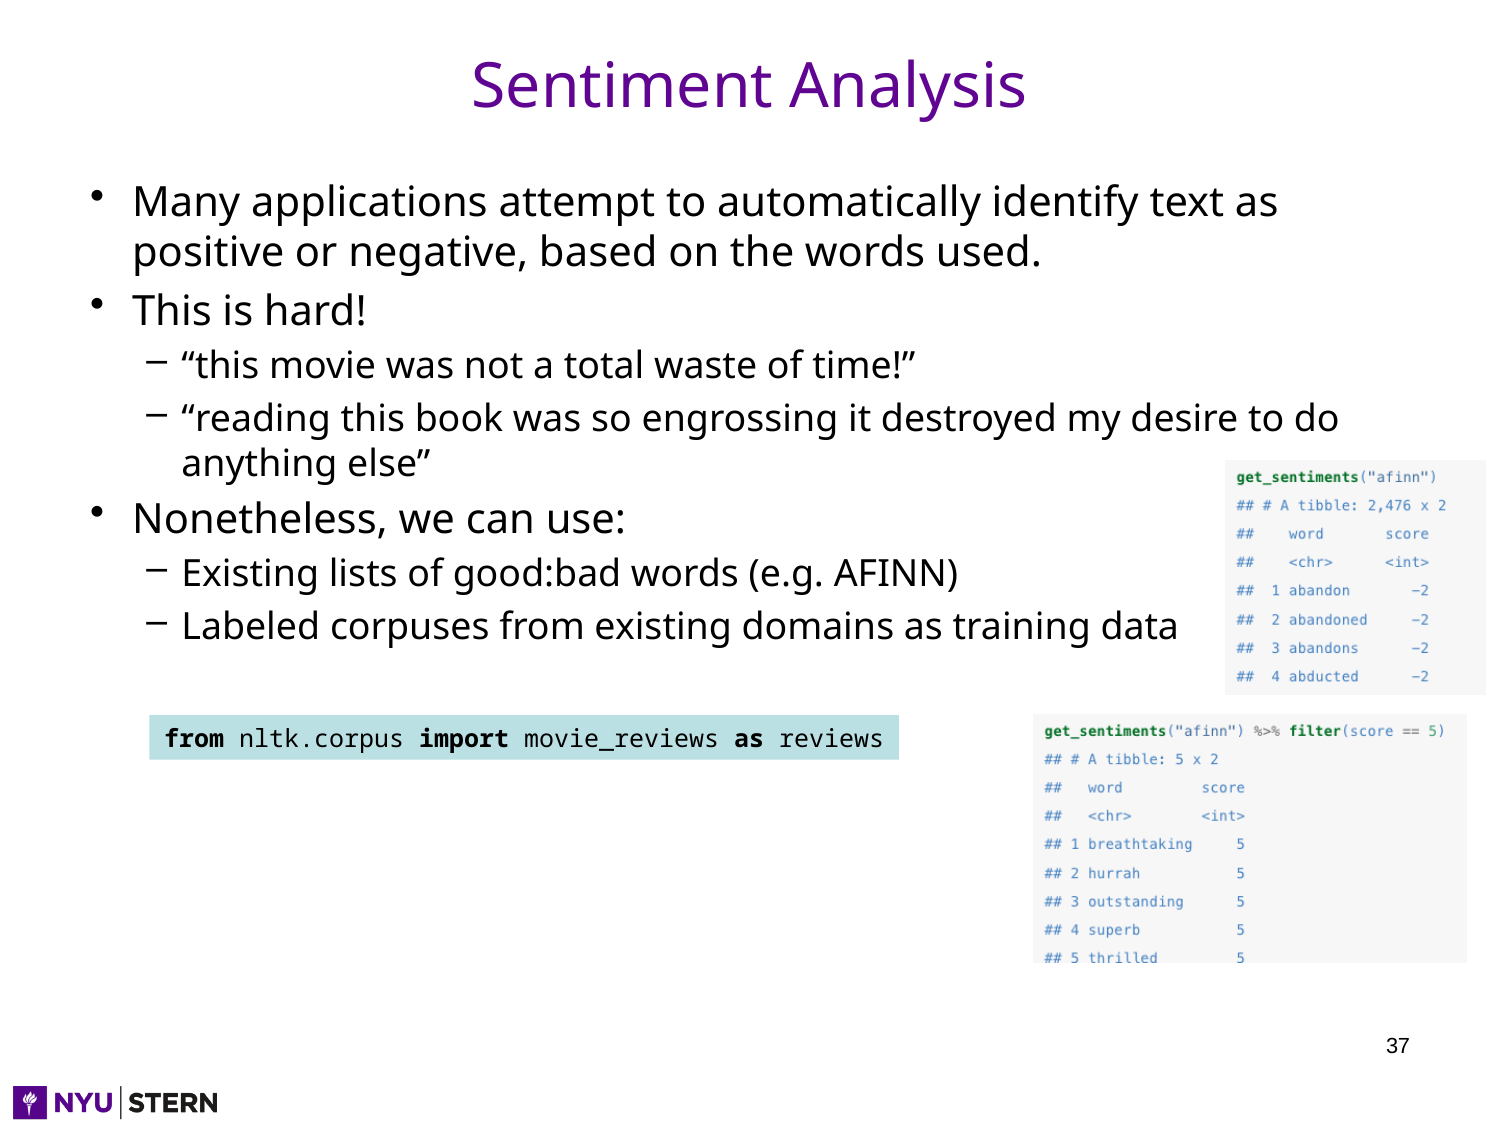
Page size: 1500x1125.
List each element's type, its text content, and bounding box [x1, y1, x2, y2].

picture [0, 1038, 230, 1125]
text_box from nltk.corpus import movie_reviews as reviews [149, 715, 899, 760]
slide_number 37 [1074, 1024, 1426, 1103]
list Many applications attempt to automatically identify text as positive or negative, based on the words used. This is hard! “this movie was not a total waste of time!” “reading this book was so engrossing it destroyed my desire to do anything else” Nonetheless, we can use: Existing lists of good:bad words (e.g. AFINN) Labeled corpuses from existing domains as training data [75, 167, 1425, 958]
picture [1224, 460, 1486, 695]
picture [1033, 714, 1467, 964]
title Sentiment Analysis [75, 22, 1425, 142]
